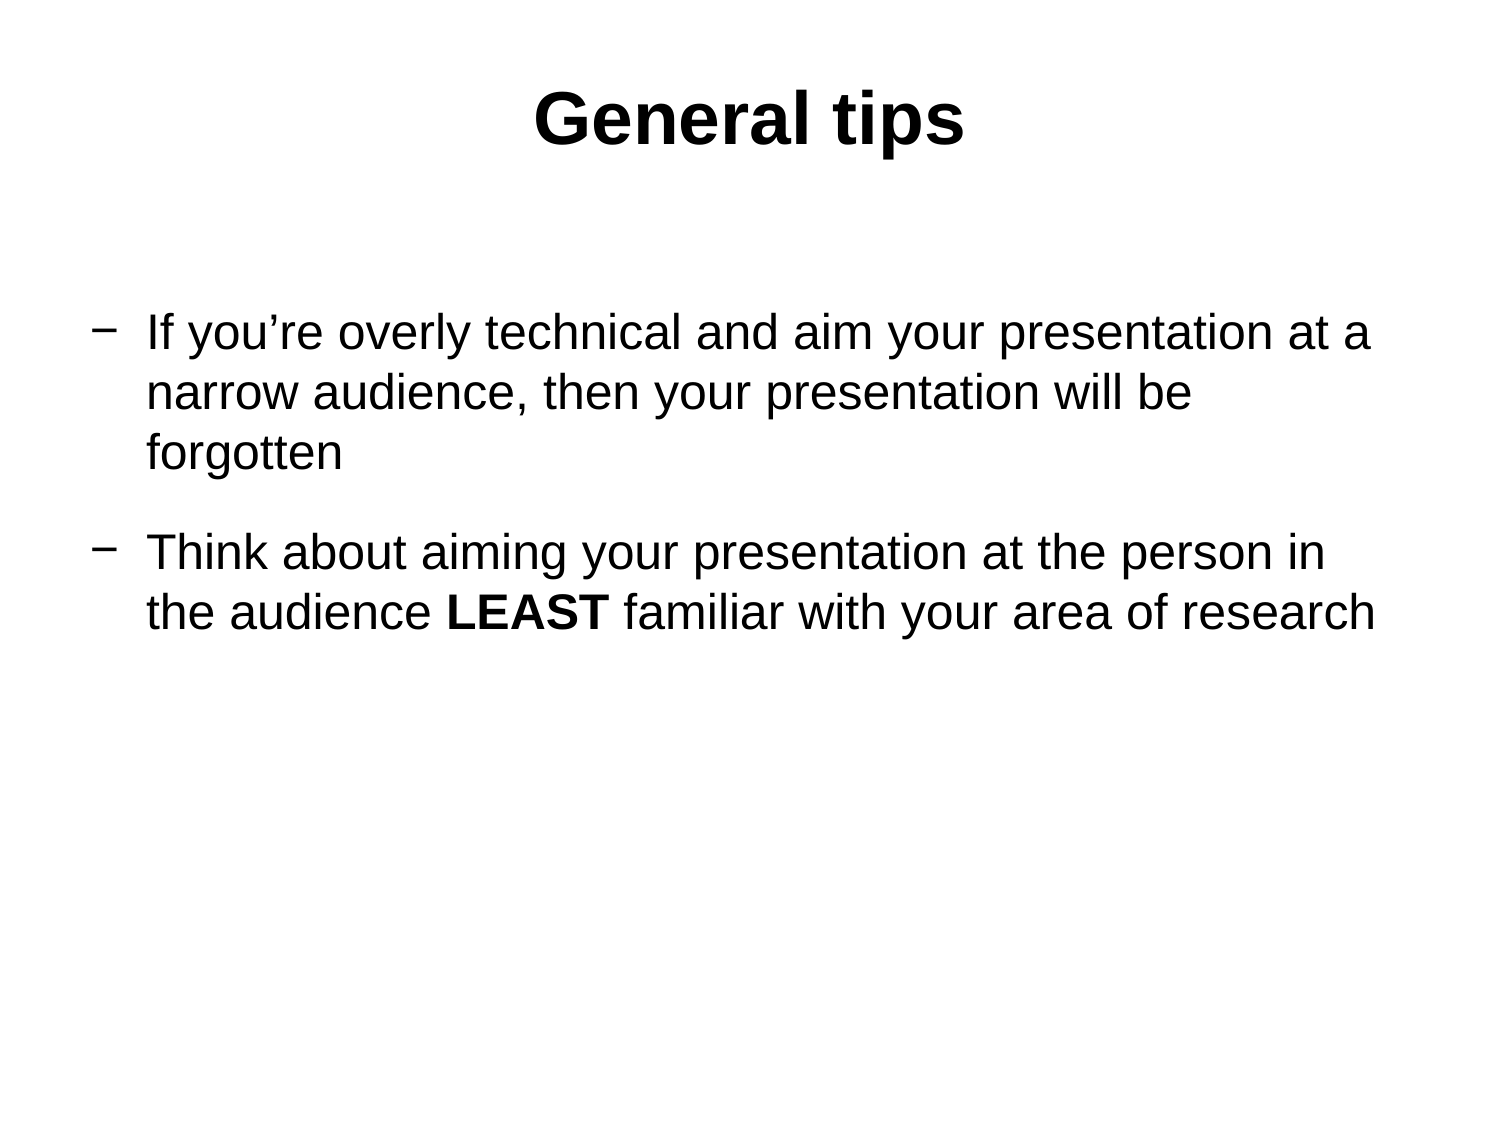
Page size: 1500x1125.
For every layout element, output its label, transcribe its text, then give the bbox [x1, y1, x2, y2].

text_box If you’re overly technical and aim your presentation at a narrow audience, then your presentation will be forgotten Think about aiming your presentation at the person in the audience LEAST familiar with your area of research [0, 62, 1413, 648]
